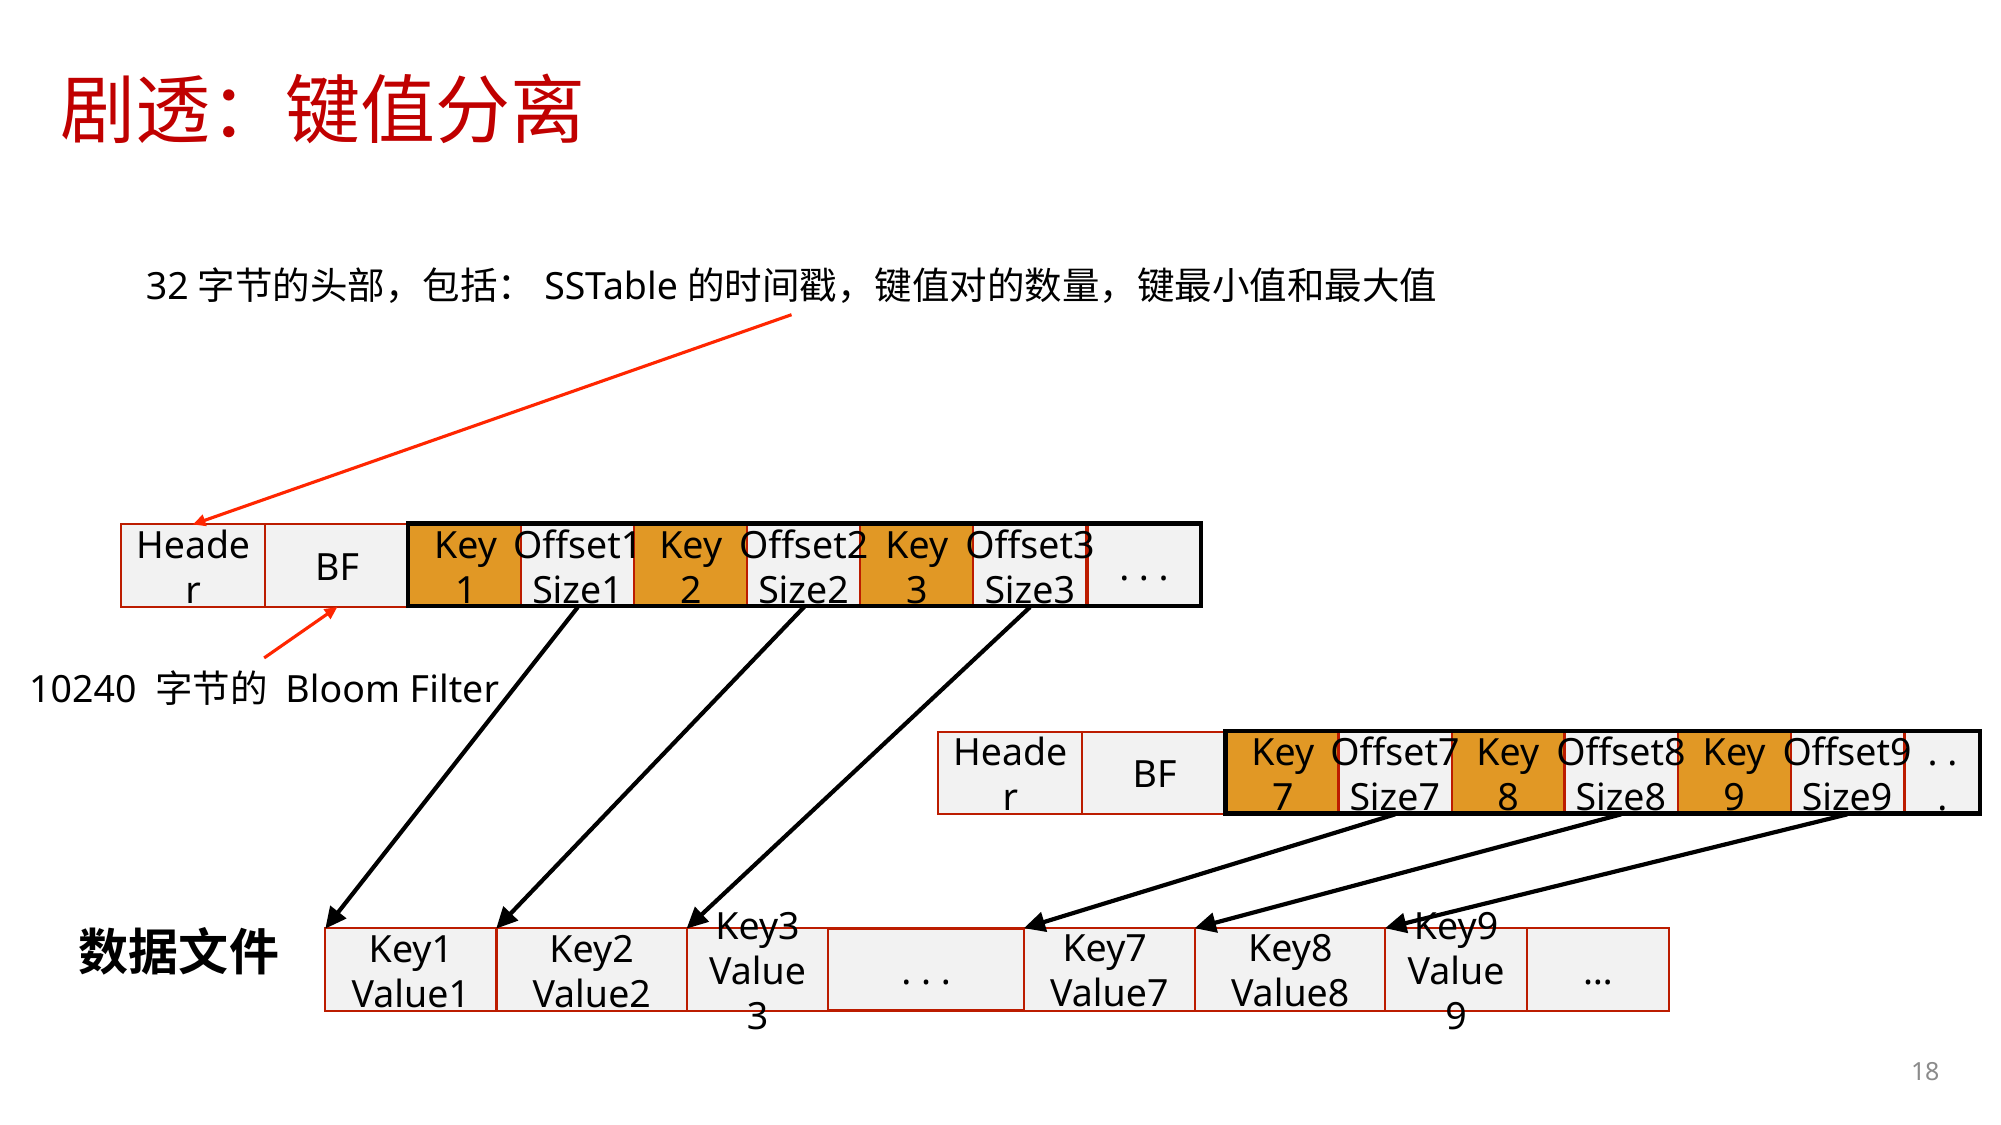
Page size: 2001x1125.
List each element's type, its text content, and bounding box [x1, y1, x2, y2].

text_box 10240 字节的 Bloom Filter [14, 657, 325, 718]
text_box Key3 Value3 [686, 929, 829, 1012]
text_box 32字节的头部，包括：SSTable的时间戳，键值对的数量，键最小值和最大值 [131, 254, 1452, 315]
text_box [686, 607, 1030, 929]
text_box [407, 523, 1202, 607]
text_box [192, 315, 792, 525]
text_box . . . [829, 929, 1023, 1012]
text_box BF [264, 525, 407, 607]
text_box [1385, 814, 1848, 929]
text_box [325, 607, 496, 929]
text_box Key2 Value2 [496, 929, 686, 1012]
text_box Key9 Value9 [1384, 929, 1526, 1012]
text_box … [1526, 929, 1670, 1012]
slide_number 18 [1412, 1042, 1955, 1103]
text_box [1024, 814, 1195, 929]
text_box Key7 Value7 [1023, 929, 1194, 1012]
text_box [1195, 814, 1385, 929]
text_box Header [120, 523, 264, 608]
text_box Header [1030, 731, 1081, 814]
text_box Key8 Value8 [1194, 929, 1384, 1012]
text_box [1225, 730, 1981, 815]
title 剧透：键值分离 [45, 59, 1955, 166]
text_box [264, 607, 325, 658]
text_box BF [1081, 731, 1225, 814]
text_box Key1 Value1 [324, 927, 496, 1012]
text_box 数据文件 [64, 912, 294, 988]
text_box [496, 606, 805, 929]
